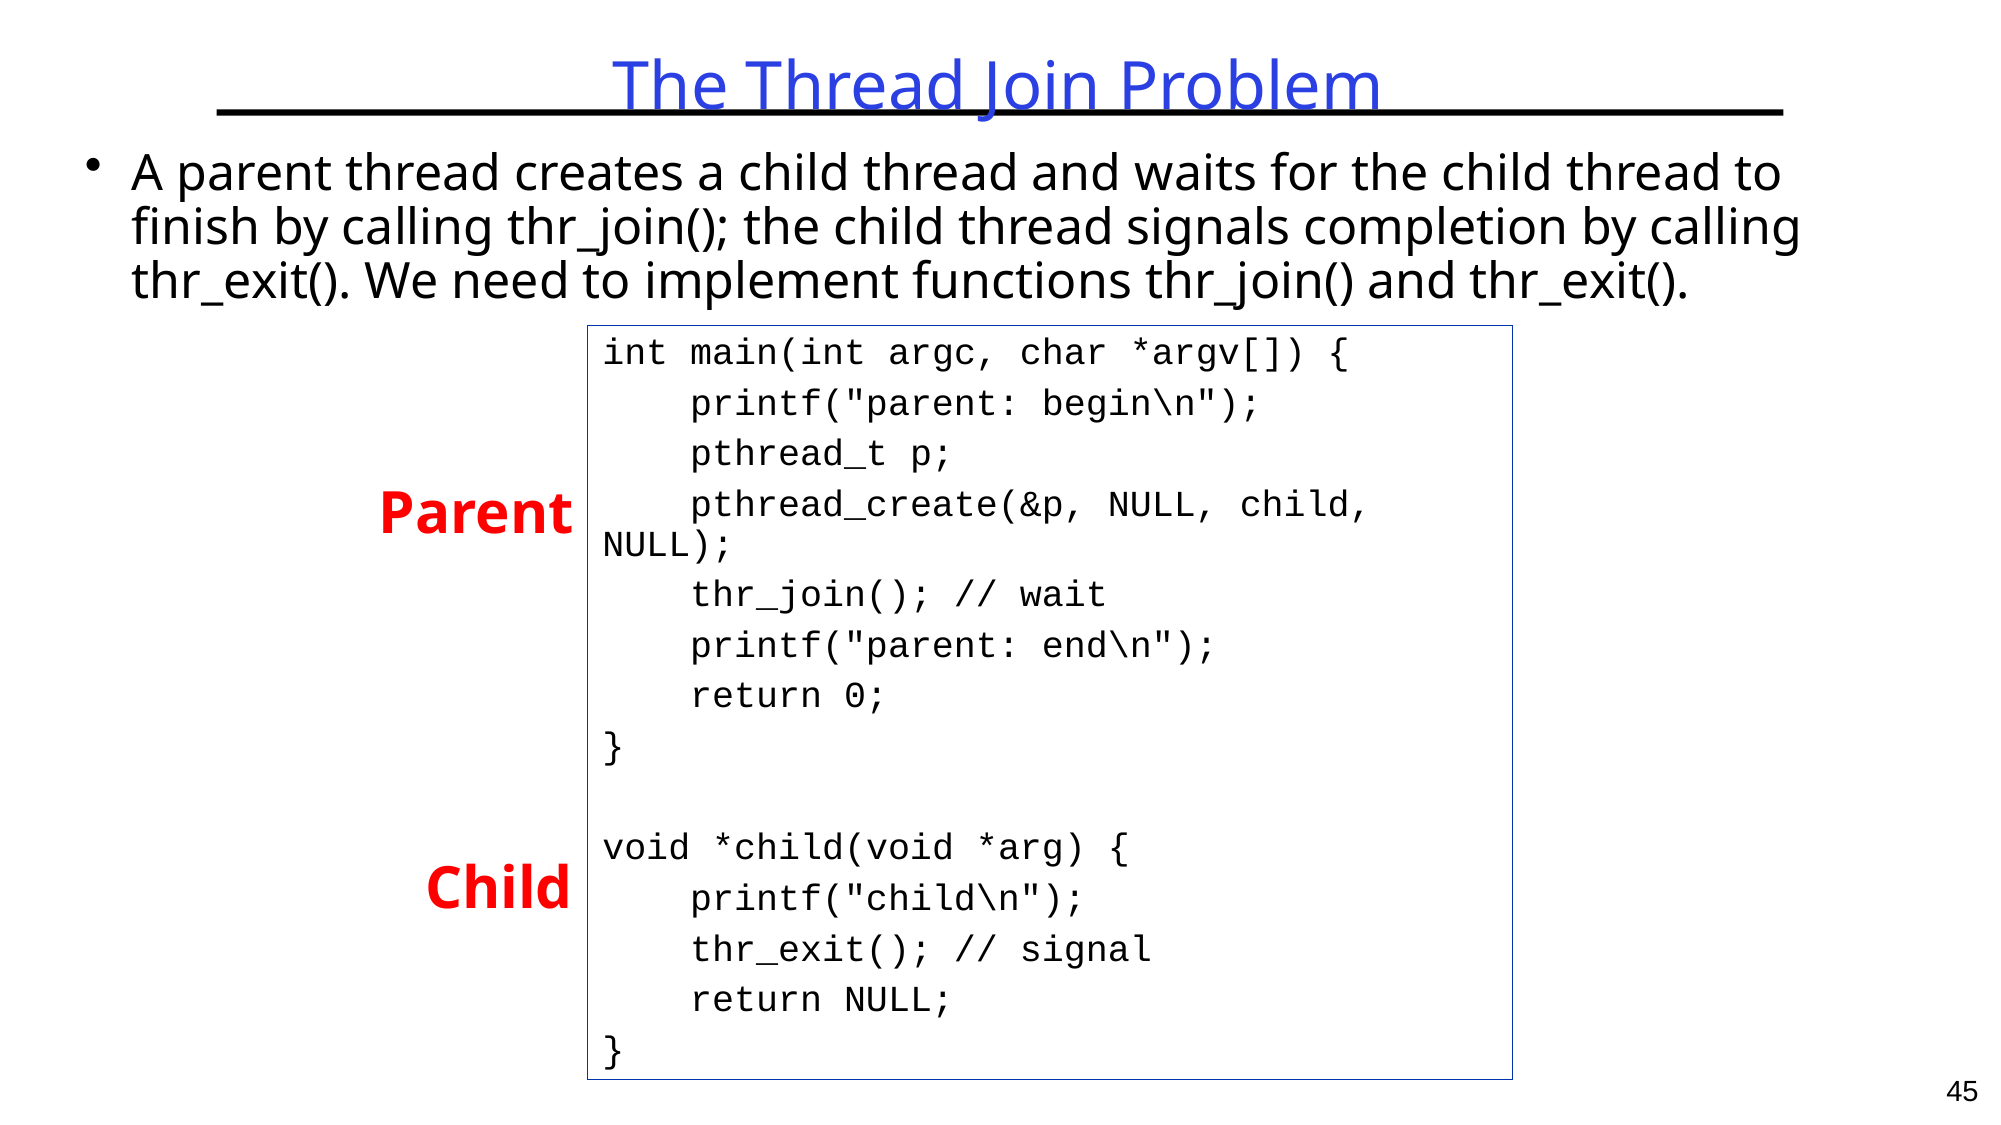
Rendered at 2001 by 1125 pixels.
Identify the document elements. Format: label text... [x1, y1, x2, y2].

list A parent thread creates a child thread and waits for the child thread to finish by calling thr_join(); the child thread signals completion by calling thr_exit(). We need to implement functions thr_join() and thr_exit(). [70, 139, 1930, 301]
text_box int main(int argc, char *argv[]) { printf("parent: begin\n"); pthread_t p; pthread_create(&p, NULL, child, NULL); thr_join(); // wait printf("parent: end\n"); return 0; } void *child(void *arg) { printf("child\n"); thr_exit(); // signal return NULL; } [587, 325, 1513, 1080]
text_box Parent [363, 467, 587, 553]
text_box Child [410, 842, 587, 928]
title The Thread Join Problem [68, 45, 1929, 133]
